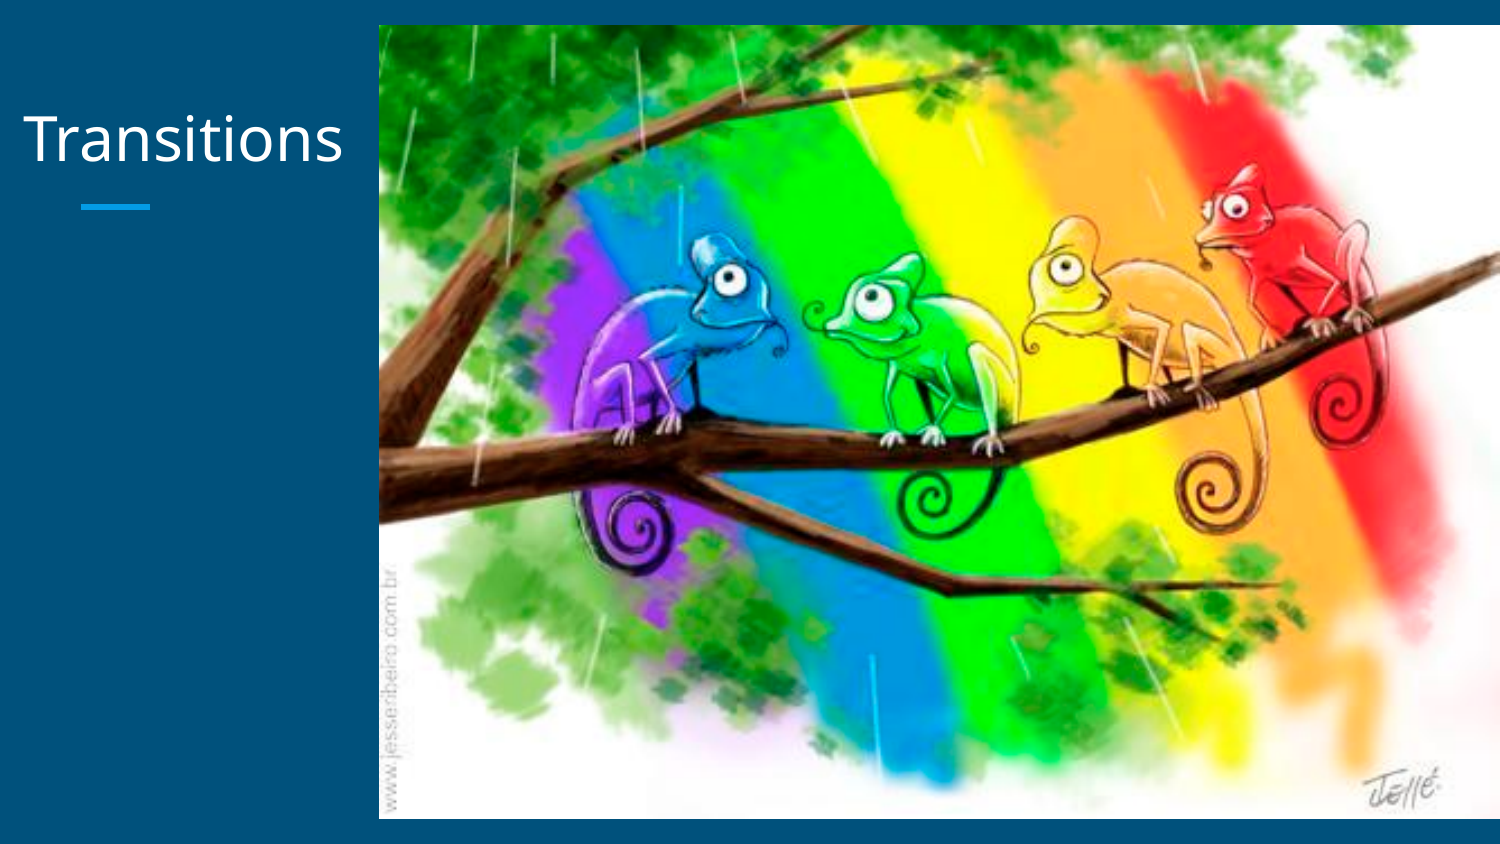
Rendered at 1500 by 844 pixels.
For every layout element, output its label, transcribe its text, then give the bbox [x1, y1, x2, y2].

picture [380, 26, 1500, 818]
title Transitions [8, 76, 374, 190]
